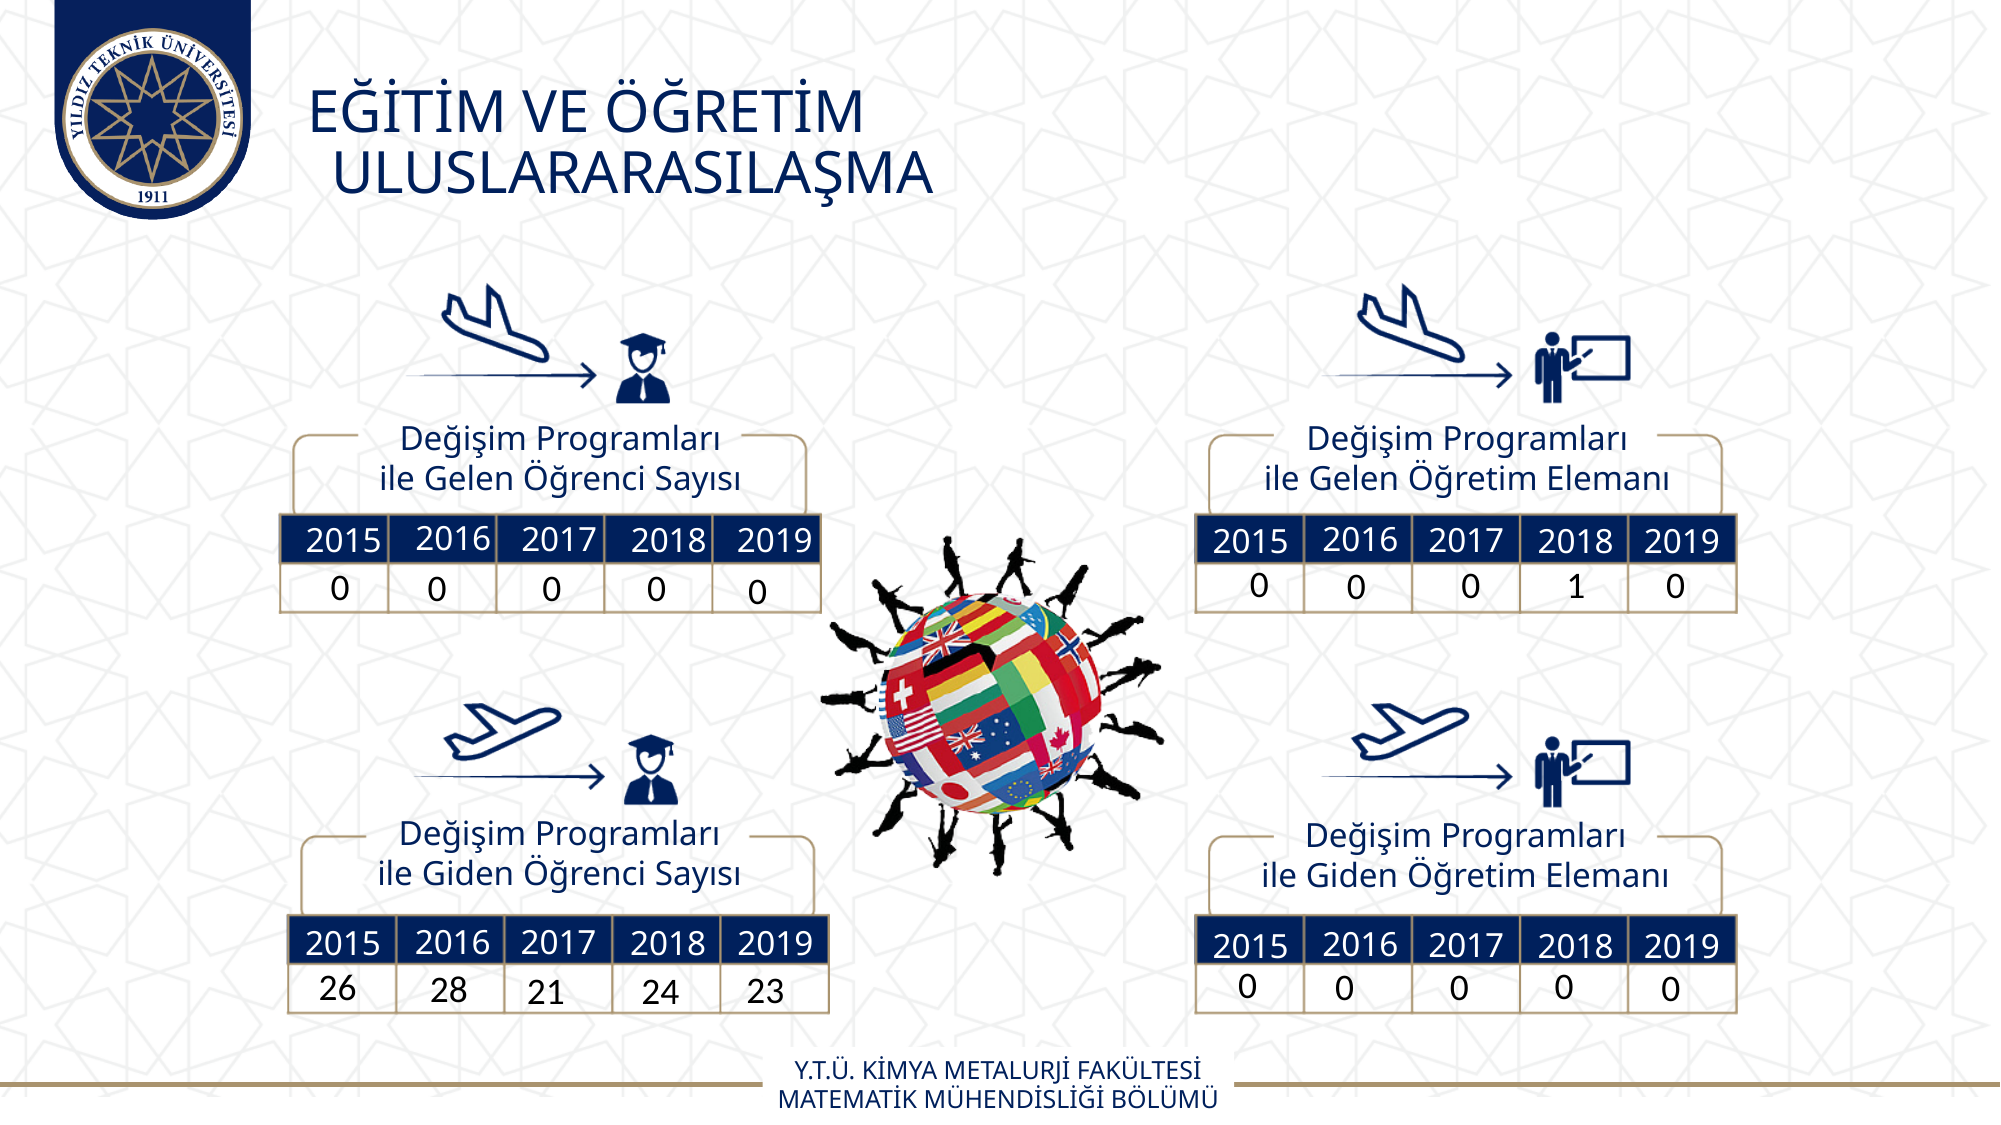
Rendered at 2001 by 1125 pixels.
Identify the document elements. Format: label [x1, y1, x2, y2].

picture [0, 0, 1991, 1046]
text_box [0, 1046, 2000, 1123]
picture [84, 50, 219, 186]
text_box [54, 0, 251, 220]
